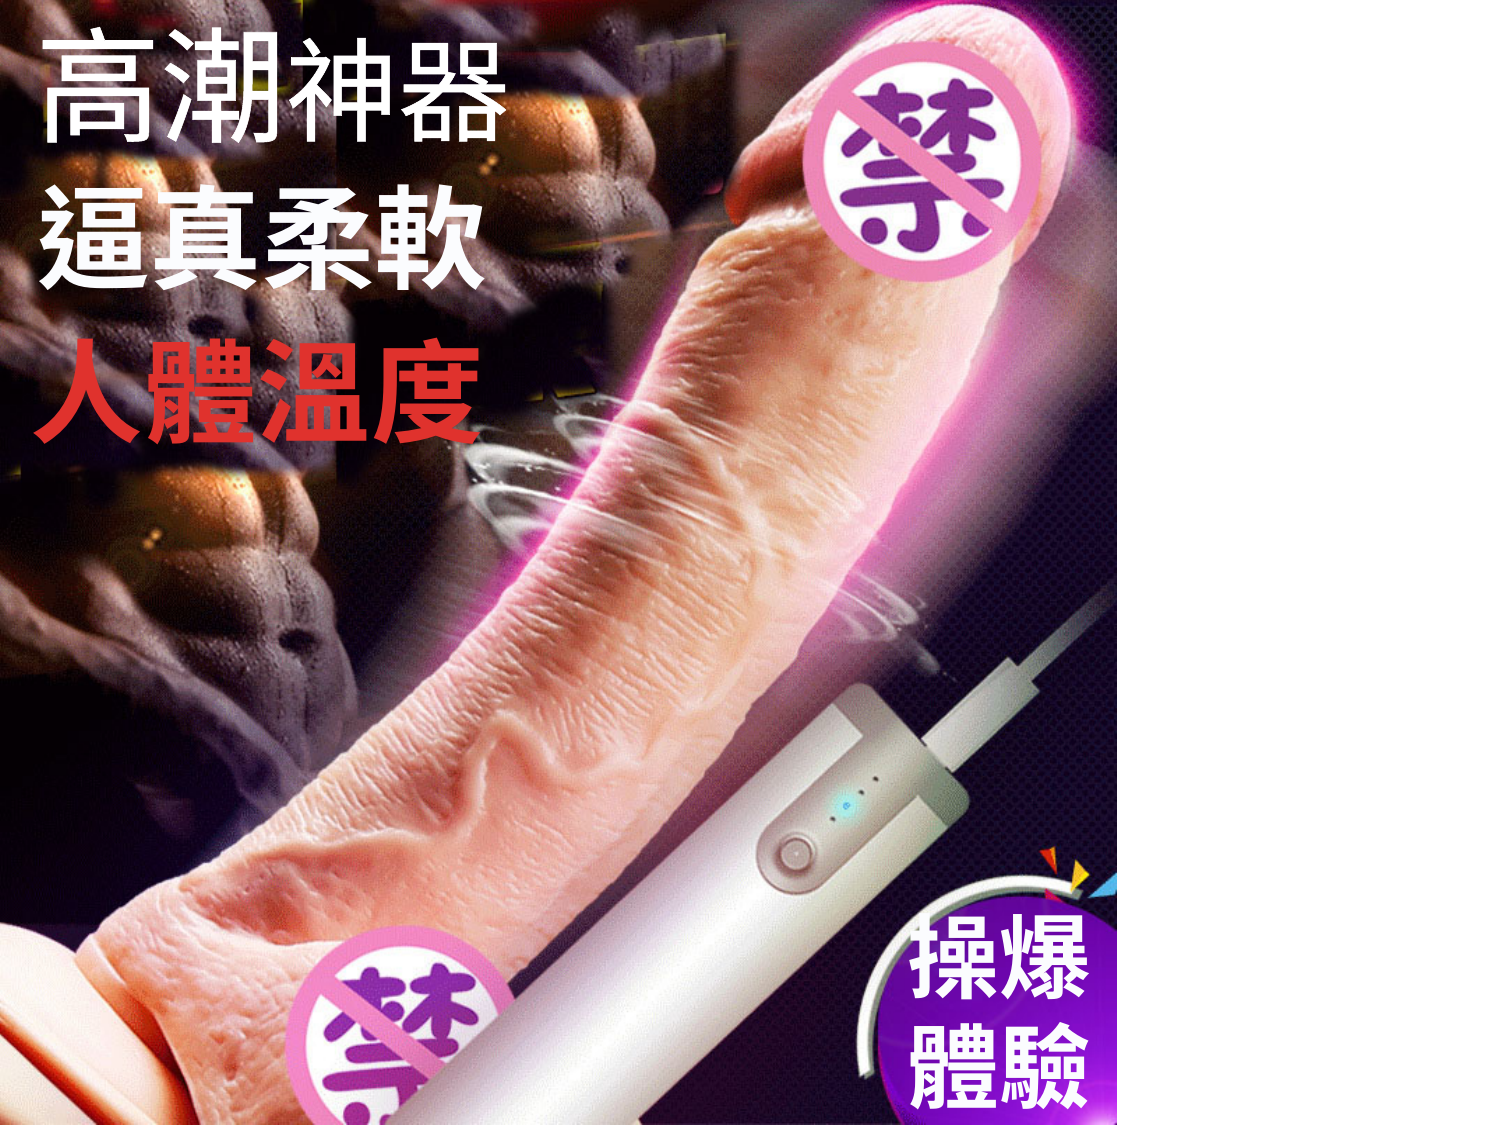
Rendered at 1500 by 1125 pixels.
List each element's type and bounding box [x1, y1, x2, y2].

picture [0, 0, 1117, 1125]
